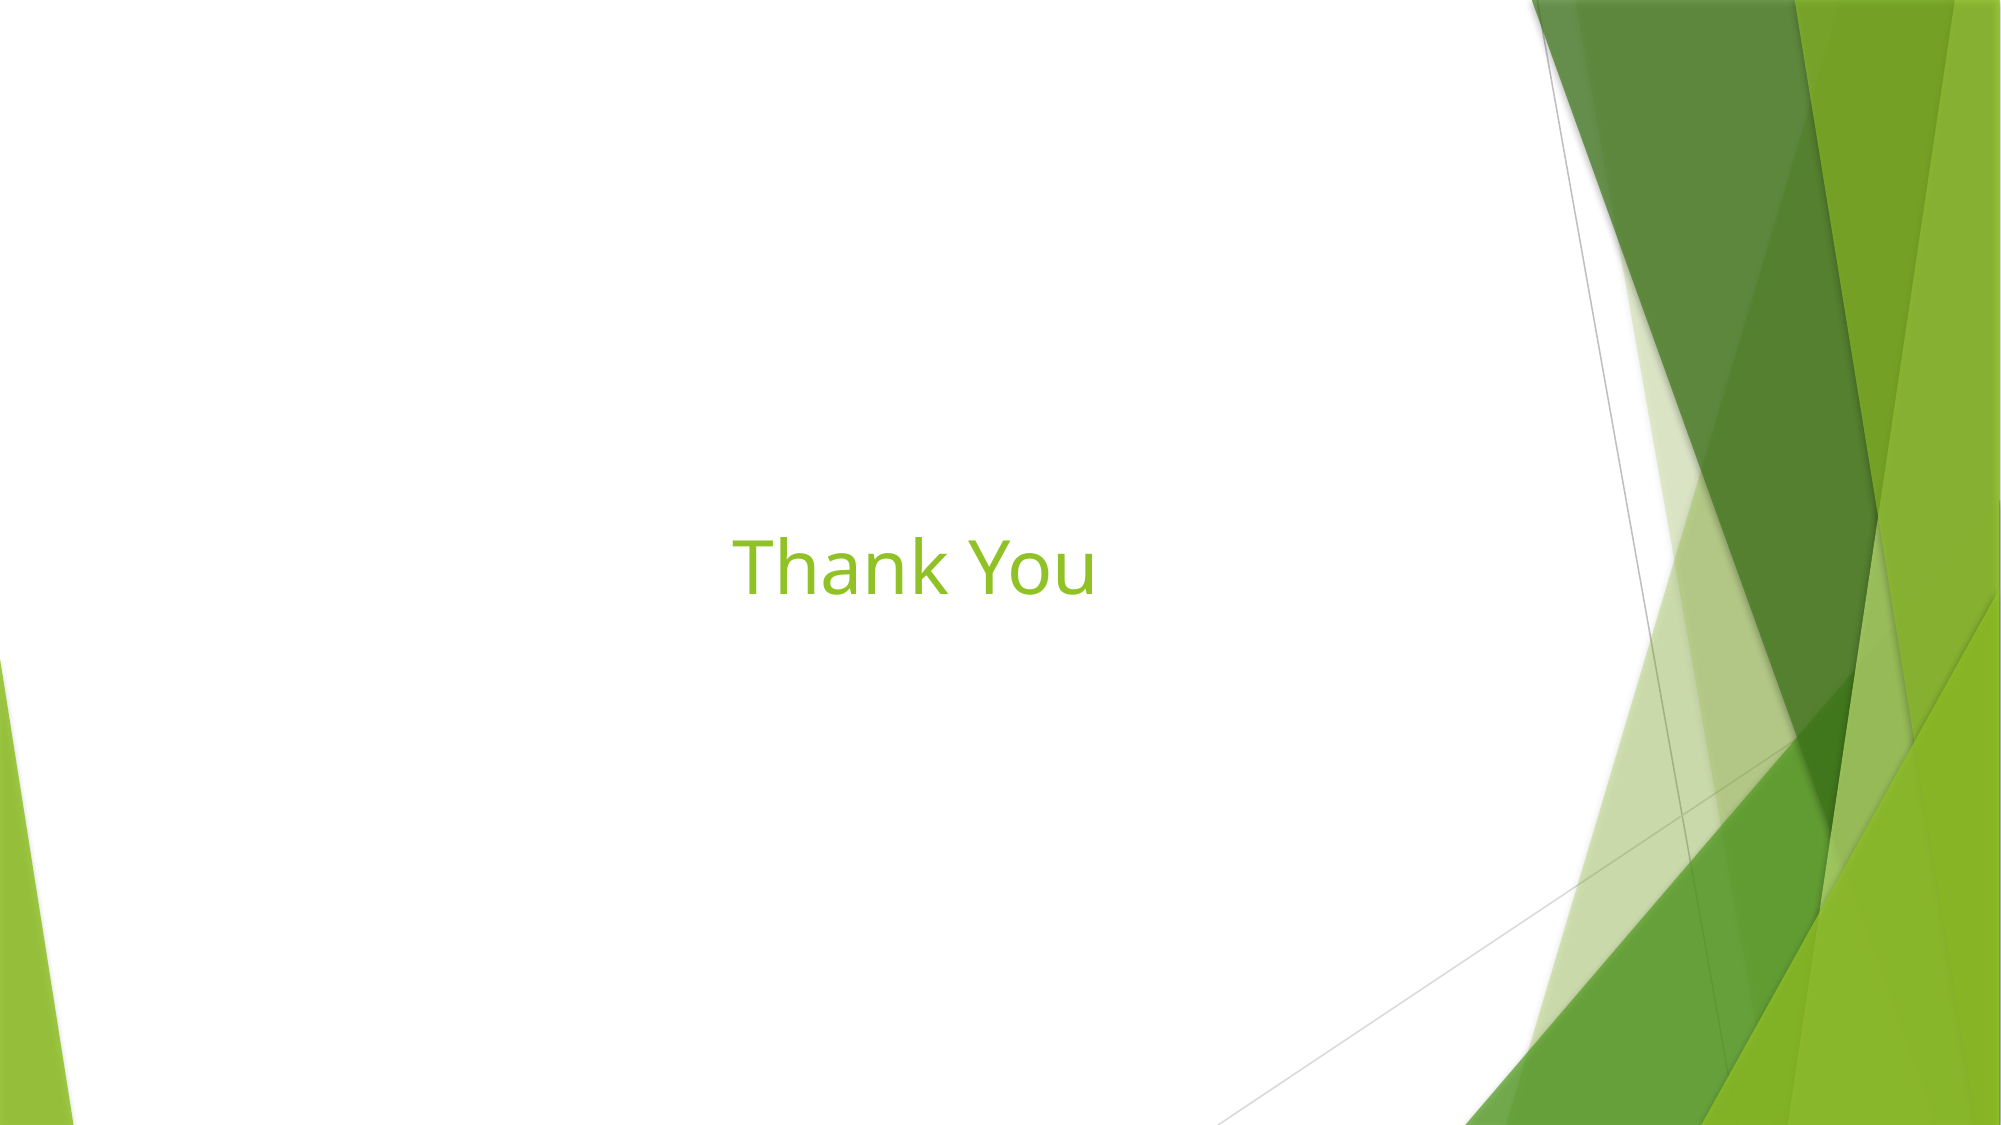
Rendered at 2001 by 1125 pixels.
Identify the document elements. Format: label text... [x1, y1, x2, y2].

title Thank You [717, 511, 2000, 729]
